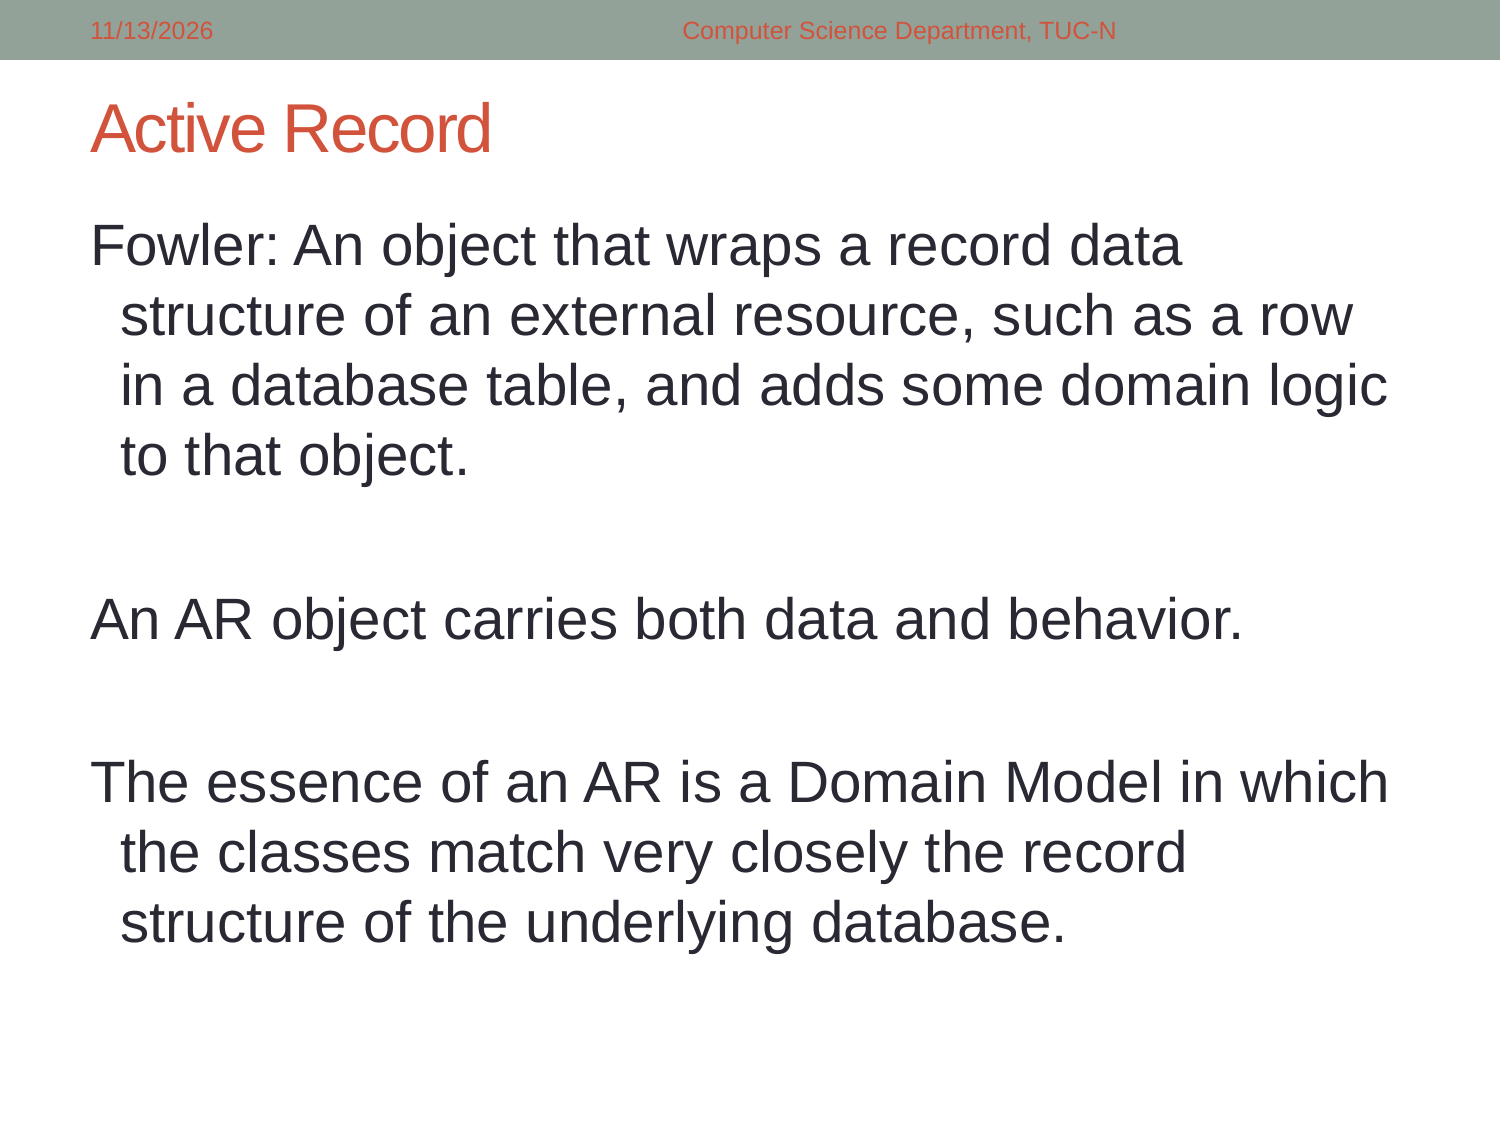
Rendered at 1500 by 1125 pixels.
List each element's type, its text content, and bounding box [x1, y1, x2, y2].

title Active Record [75, 75, 1425, 174]
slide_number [75, 3, 550, 57]
list Fowler: An object that wraps a record data structure of an external resource, such as a row in a database table, and adds some domain logic to that object. An AR object carries both data and behavior. The essence of an AR is a Domain Model in which the classes match very closely the record structure of the underlying database. [75, 200, 1425, 1063]
footer Computer Science Department, TUC-N [562, 3, 1238, 57]
